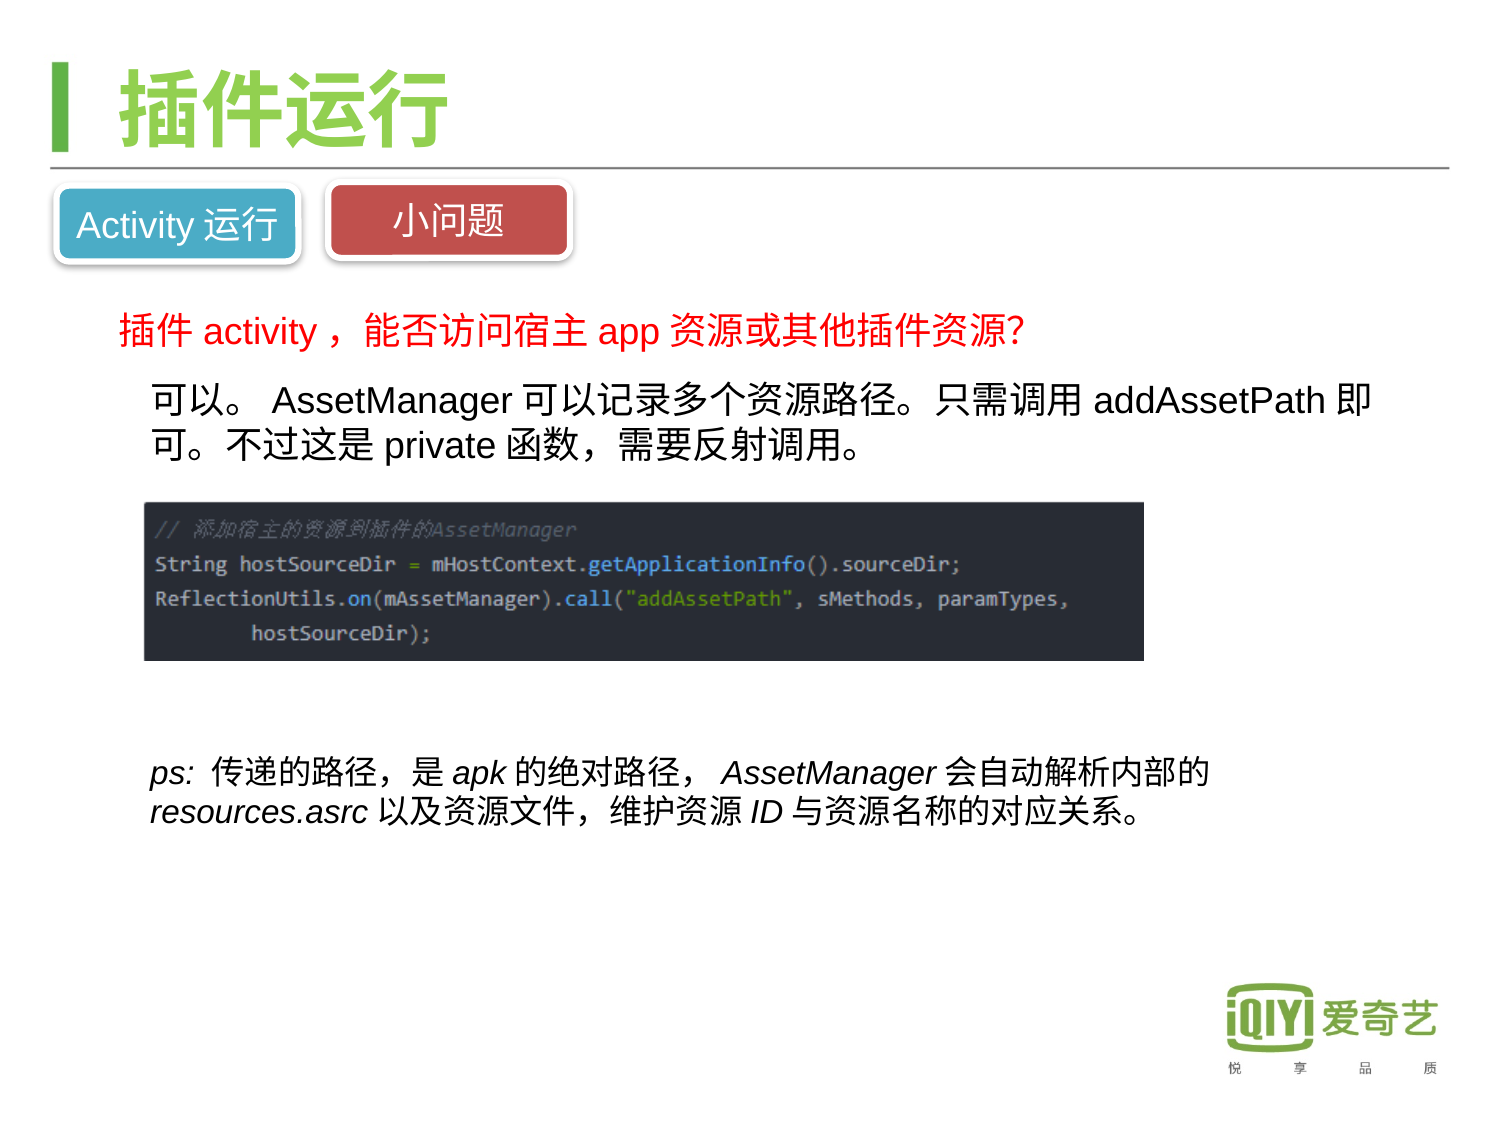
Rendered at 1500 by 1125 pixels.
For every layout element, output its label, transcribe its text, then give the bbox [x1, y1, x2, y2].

text_box 小问题 [325, 178, 574, 262]
text_box Activity运行 [53, 182, 302, 265]
text_box ps: 传递的路径，是apk的绝对路径，AssetManager会自动解析内部的resources.asrc以及资源文件，维护资源ID与资源名称的对应关系。 [135, 743, 1323, 838]
text_box 插件运行 [103, 59, 793, 167]
text_box 可以。AssetManager可以记录多个资源路径。只需调用addAssetPath即可。不过这是private函数，需要反射调用。 [135, 368, 1416, 474]
text_box 插件activity，能否访问宿主app资源或其他插件资源？ [104, 299, 1059, 360]
picture [0, 0, 1500, 1125]
